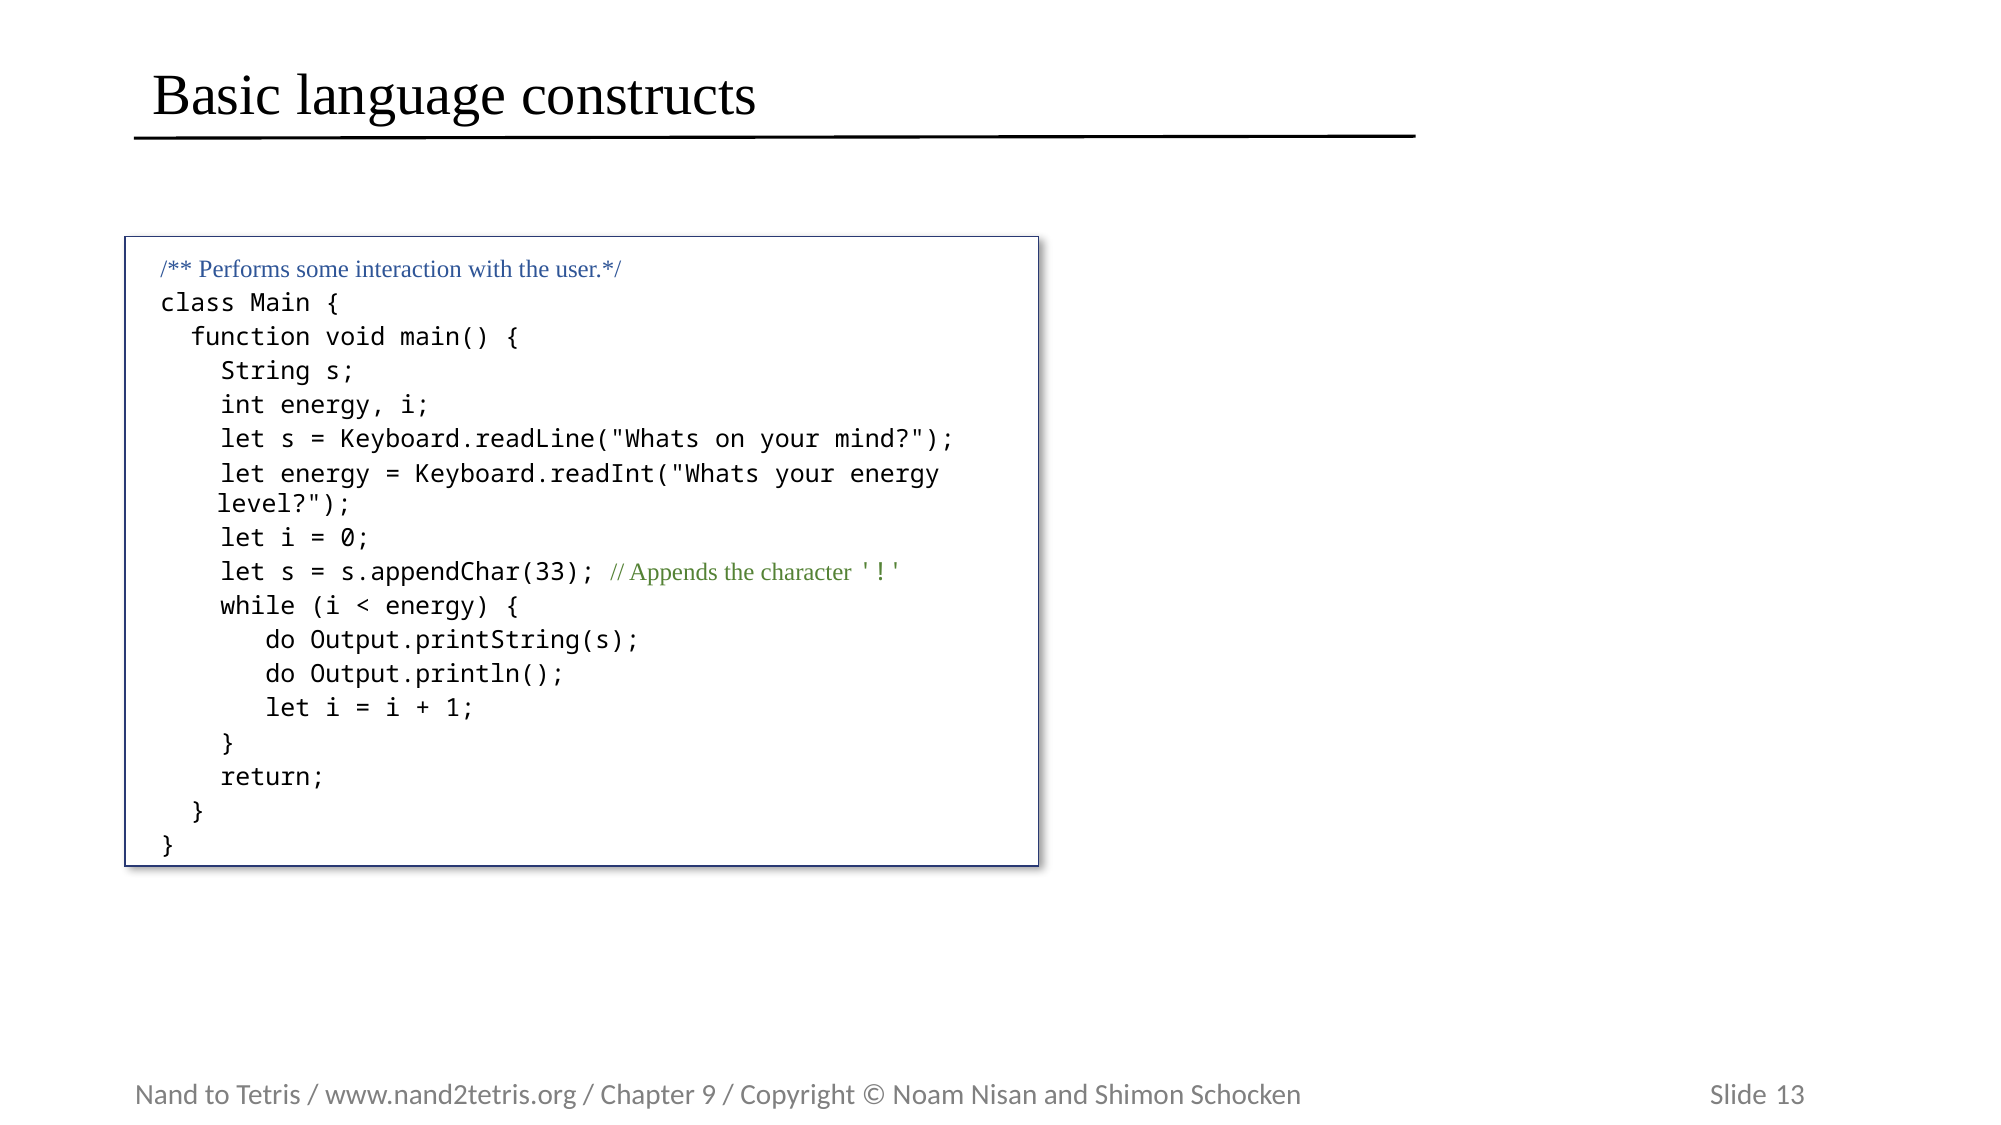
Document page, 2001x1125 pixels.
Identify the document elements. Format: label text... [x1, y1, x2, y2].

text_box /** Performs some interaction with the user.*/ class Main { function void main() { String s; int energy, i; let s = Keyboard.readLine("Whats on your mind?"); let energy = Keyboard.readInt("Whats your energy level?"); let i = 0; let s = s.appendChar(33); // Appends the character '!' while (i < energy) { do Output.printString(s); do Output.println(); let i = i + 1; } return; } } [124, 236, 1039, 866]
title Basic language constructs [137, 48, 1417, 144]
